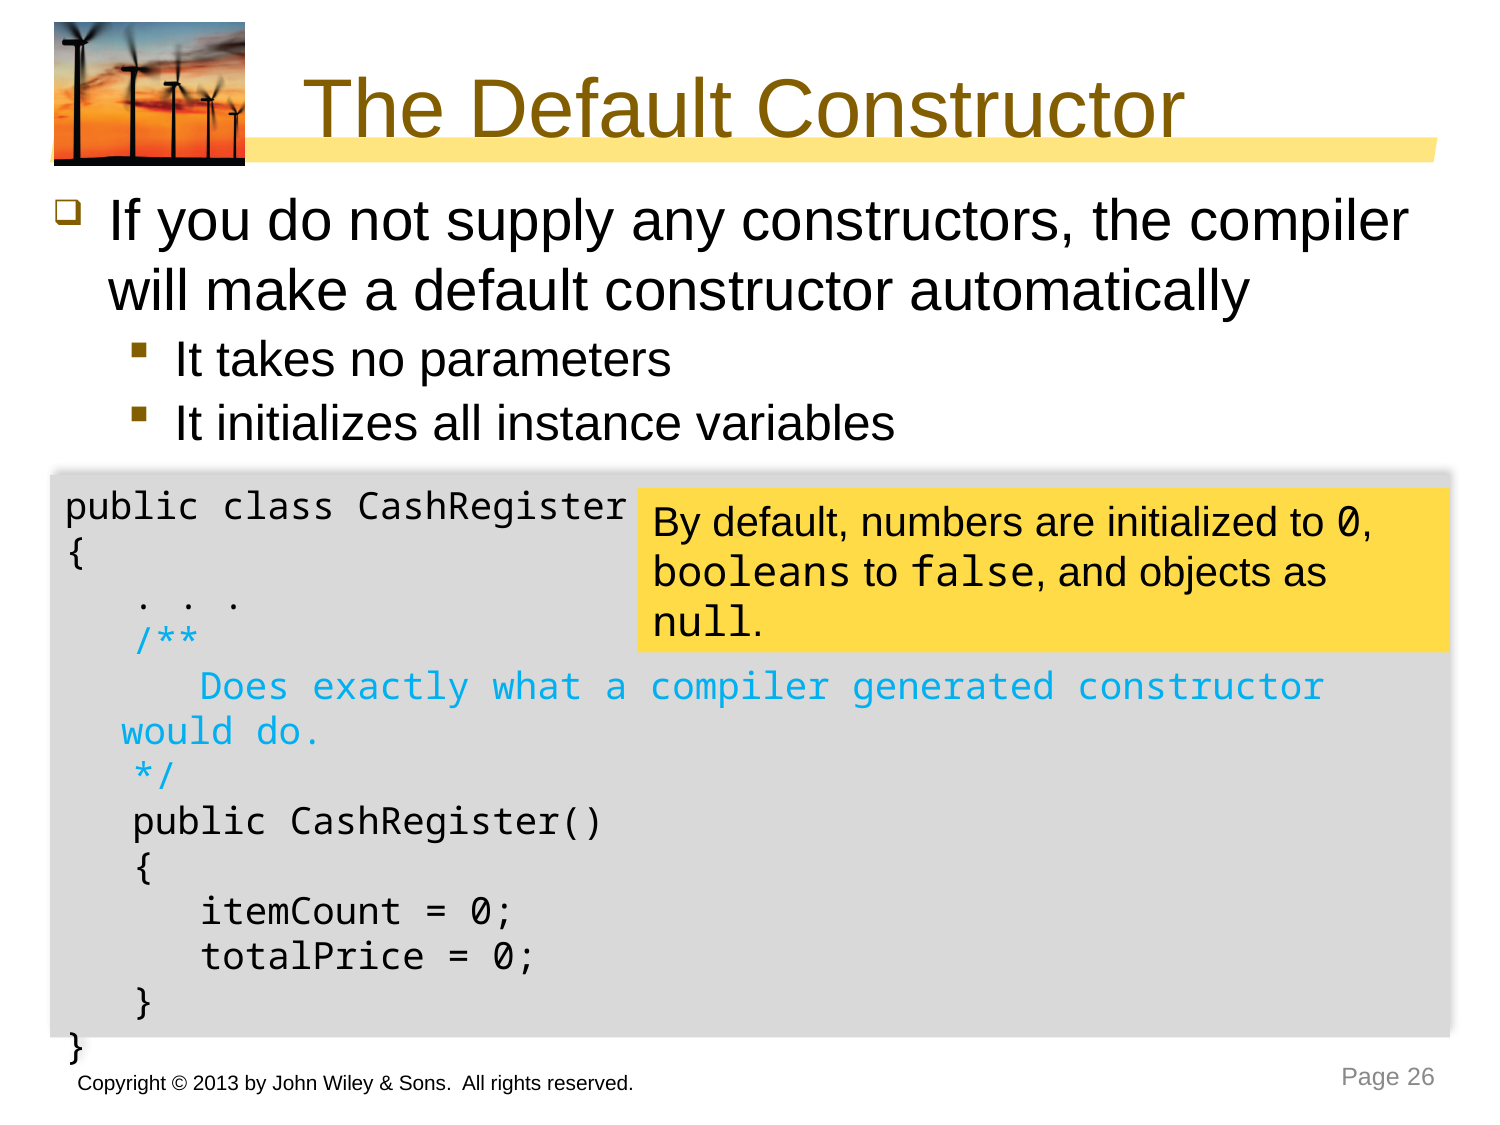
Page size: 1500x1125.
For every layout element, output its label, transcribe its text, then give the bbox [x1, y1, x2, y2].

footer Copyright © 2013 by John Wiley & Sons. All rights reserved. [62, 1037, 726, 1104]
title The Default Constructor [287, 45, 1450, 163]
slide_number Page 26 [1187, 1050, 1450, 1100]
text_box By default, numbers are initialized to 0, booleans to false, and objects as null. [637, 487, 1450, 653]
list If you do not supply any constructors, the compiler will make a default constructor automatically It takes no parameters It initializes all instance variables [37, 174, 1475, 1013]
picture [54, 22, 245, 166]
text_box public class CashRegister { . . . /** Does exactly what a compiler generated constructor would do. */ public CashRegister() { itemCount = 0; totalPrice = 0; } } [50, 474, 1450, 1038]
